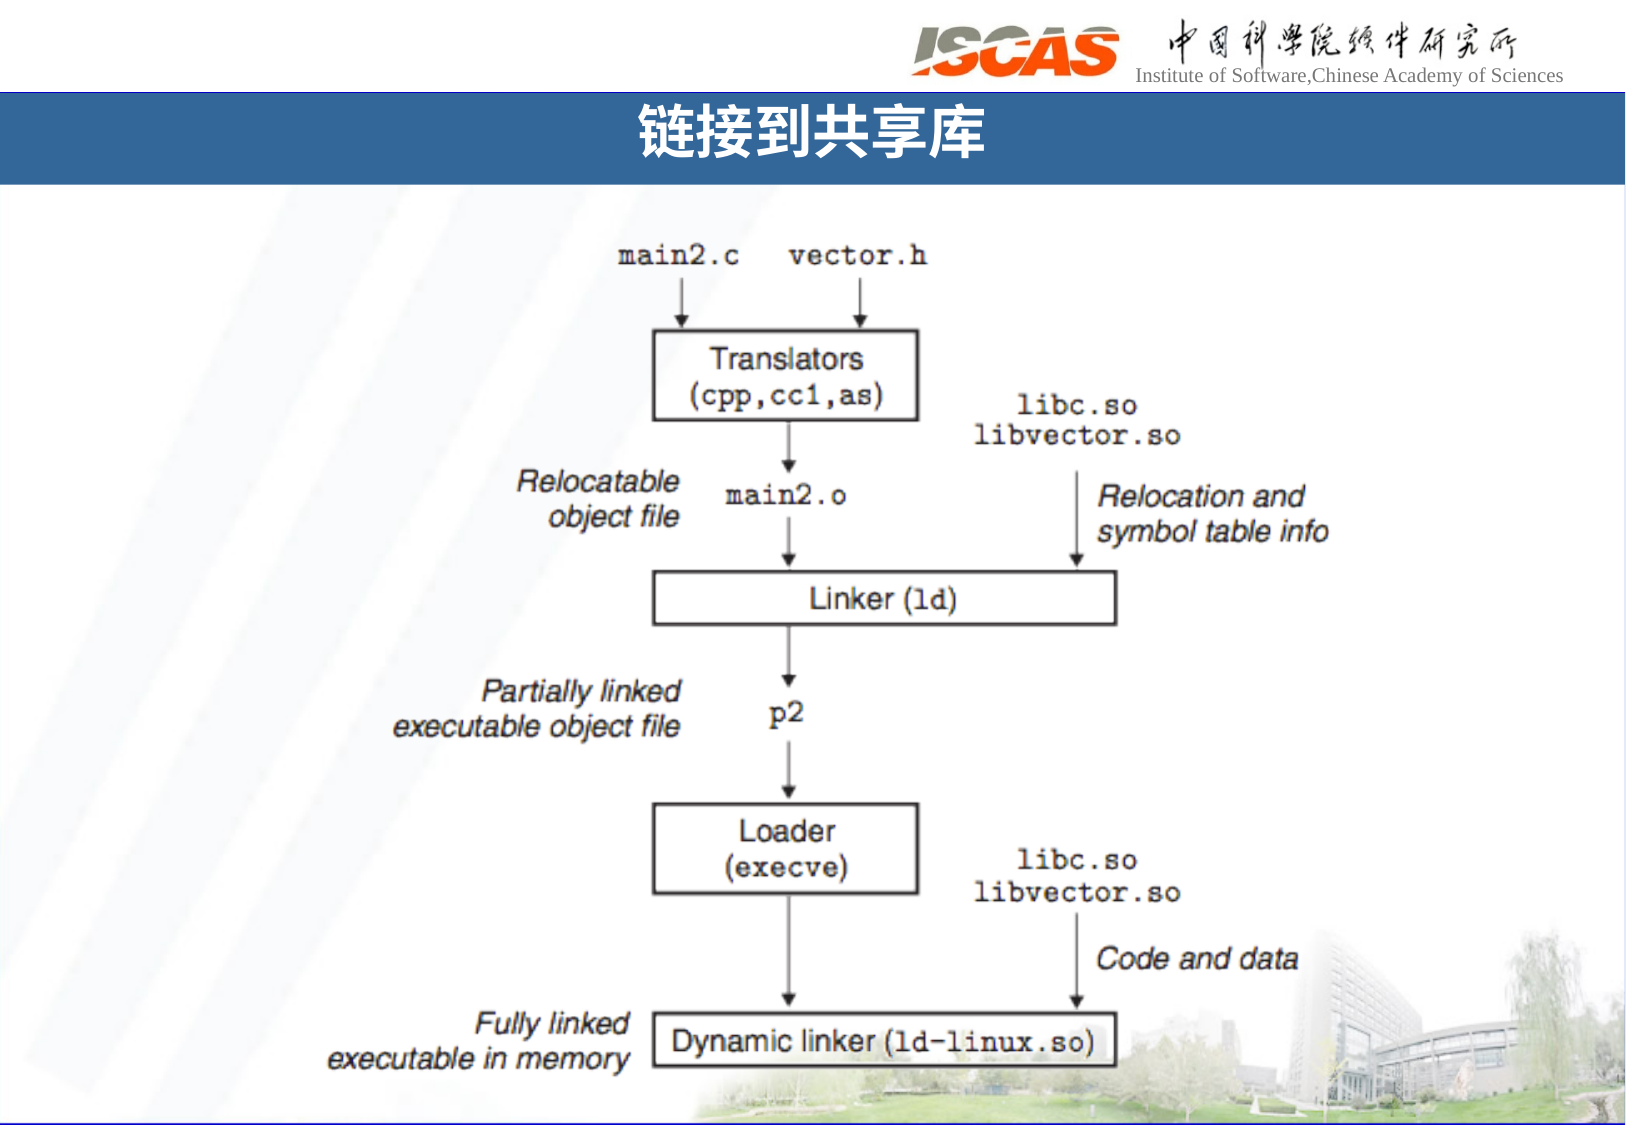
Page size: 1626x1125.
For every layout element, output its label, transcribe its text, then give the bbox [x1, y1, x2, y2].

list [250, 207, 1375, 1105]
picture [1166, 15, 1519, 71]
title 链接到共享库 [0, 93, 1625, 185]
picture [907, 18, 1132, 87]
picture [0, 92, 1626, 1125]
